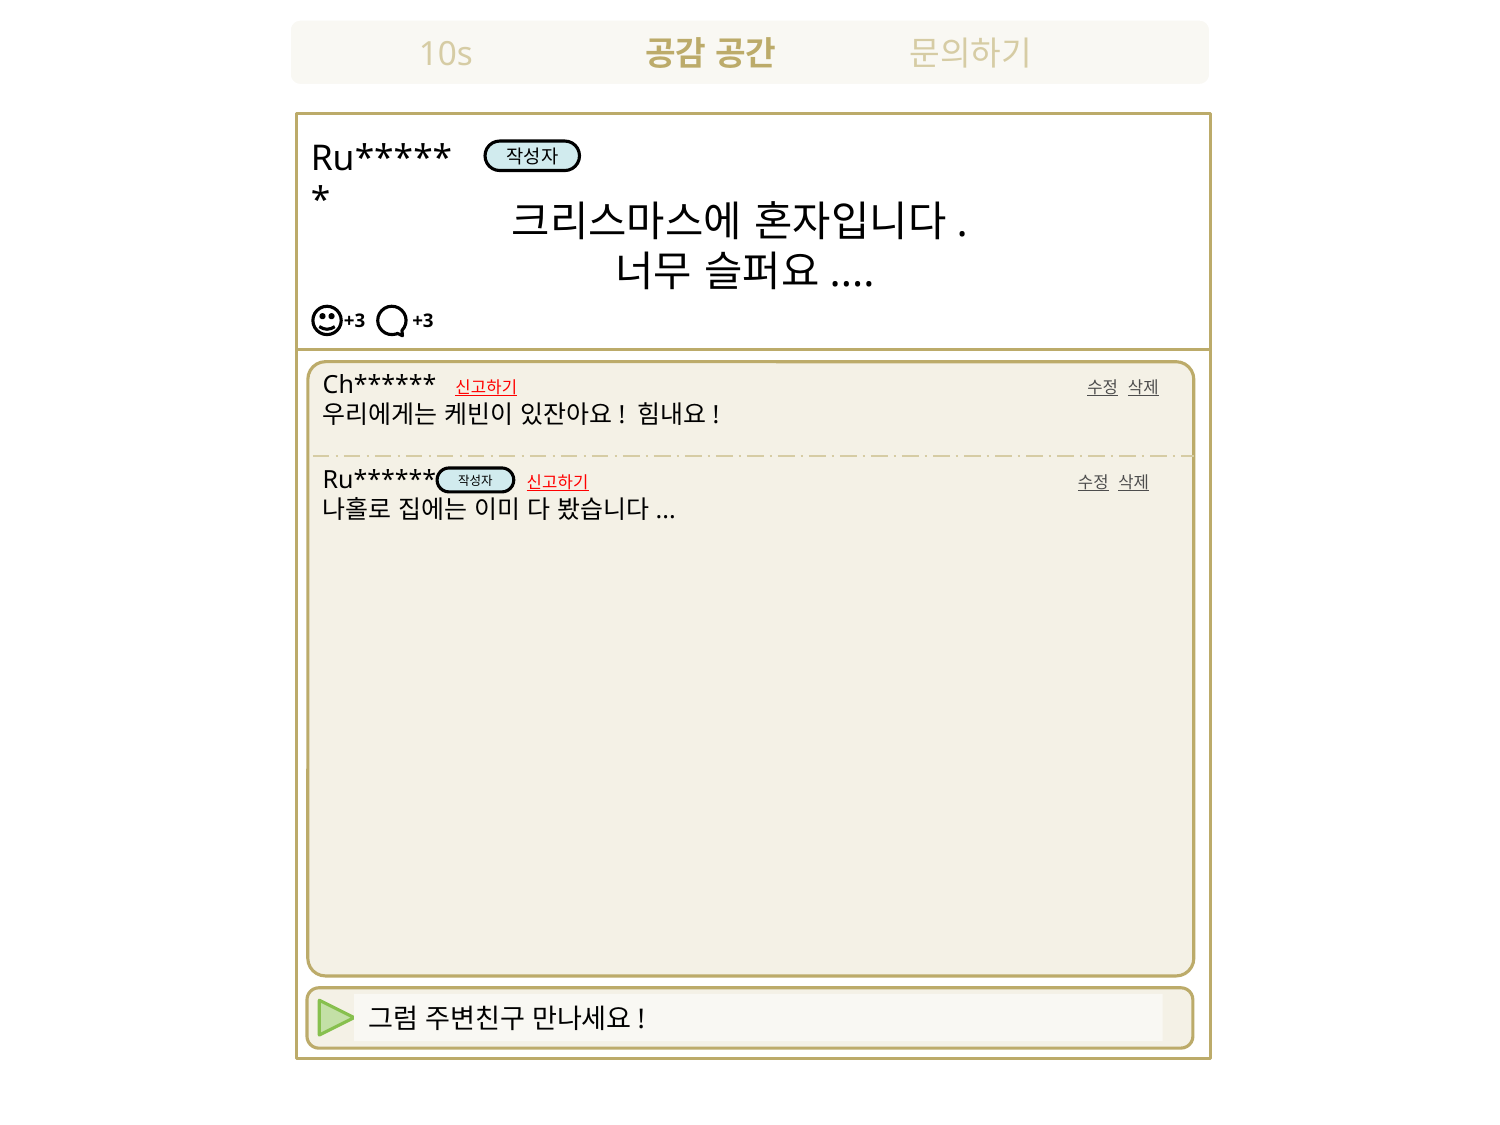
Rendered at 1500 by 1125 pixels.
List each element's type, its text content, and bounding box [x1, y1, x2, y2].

text_box Ru****** 신고하기 수정 삭제 나홀로 집에는 이미 다 봤습니다... [307, 456, 1194, 531]
text_box [287, 17, 1213, 88]
text_box [305, 986, 1195, 1050]
text_box [295, 360, 1212, 1060]
text_box 그럼 주변친구 만나세요! [354, 993, 1163, 1042]
text_box 작성자 [483, 139, 582, 173]
text_box 작성자 [435, 468, 516, 494]
text_box [295, 112, 1212, 348]
text_box Ch****** 신고하기 수정 삭제 우리에게는 케빈이 있잔아요! 힘내요! [307, 362, 1194, 437]
text_box 크리스마스에 혼자입니다. 너무 슬퍼요.... [455, 187, 1035, 303]
text_box [317, 998, 354, 1037]
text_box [312, 300, 456, 339]
text_box 10s [354, 24, 537, 80]
text_box Ru****** [296, 127, 485, 228]
text_box 문의하기 [879, 24, 1062, 80]
text_box [306, 372, 1196, 978]
text_box 공감 공간 [619, 24, 802, 80]
